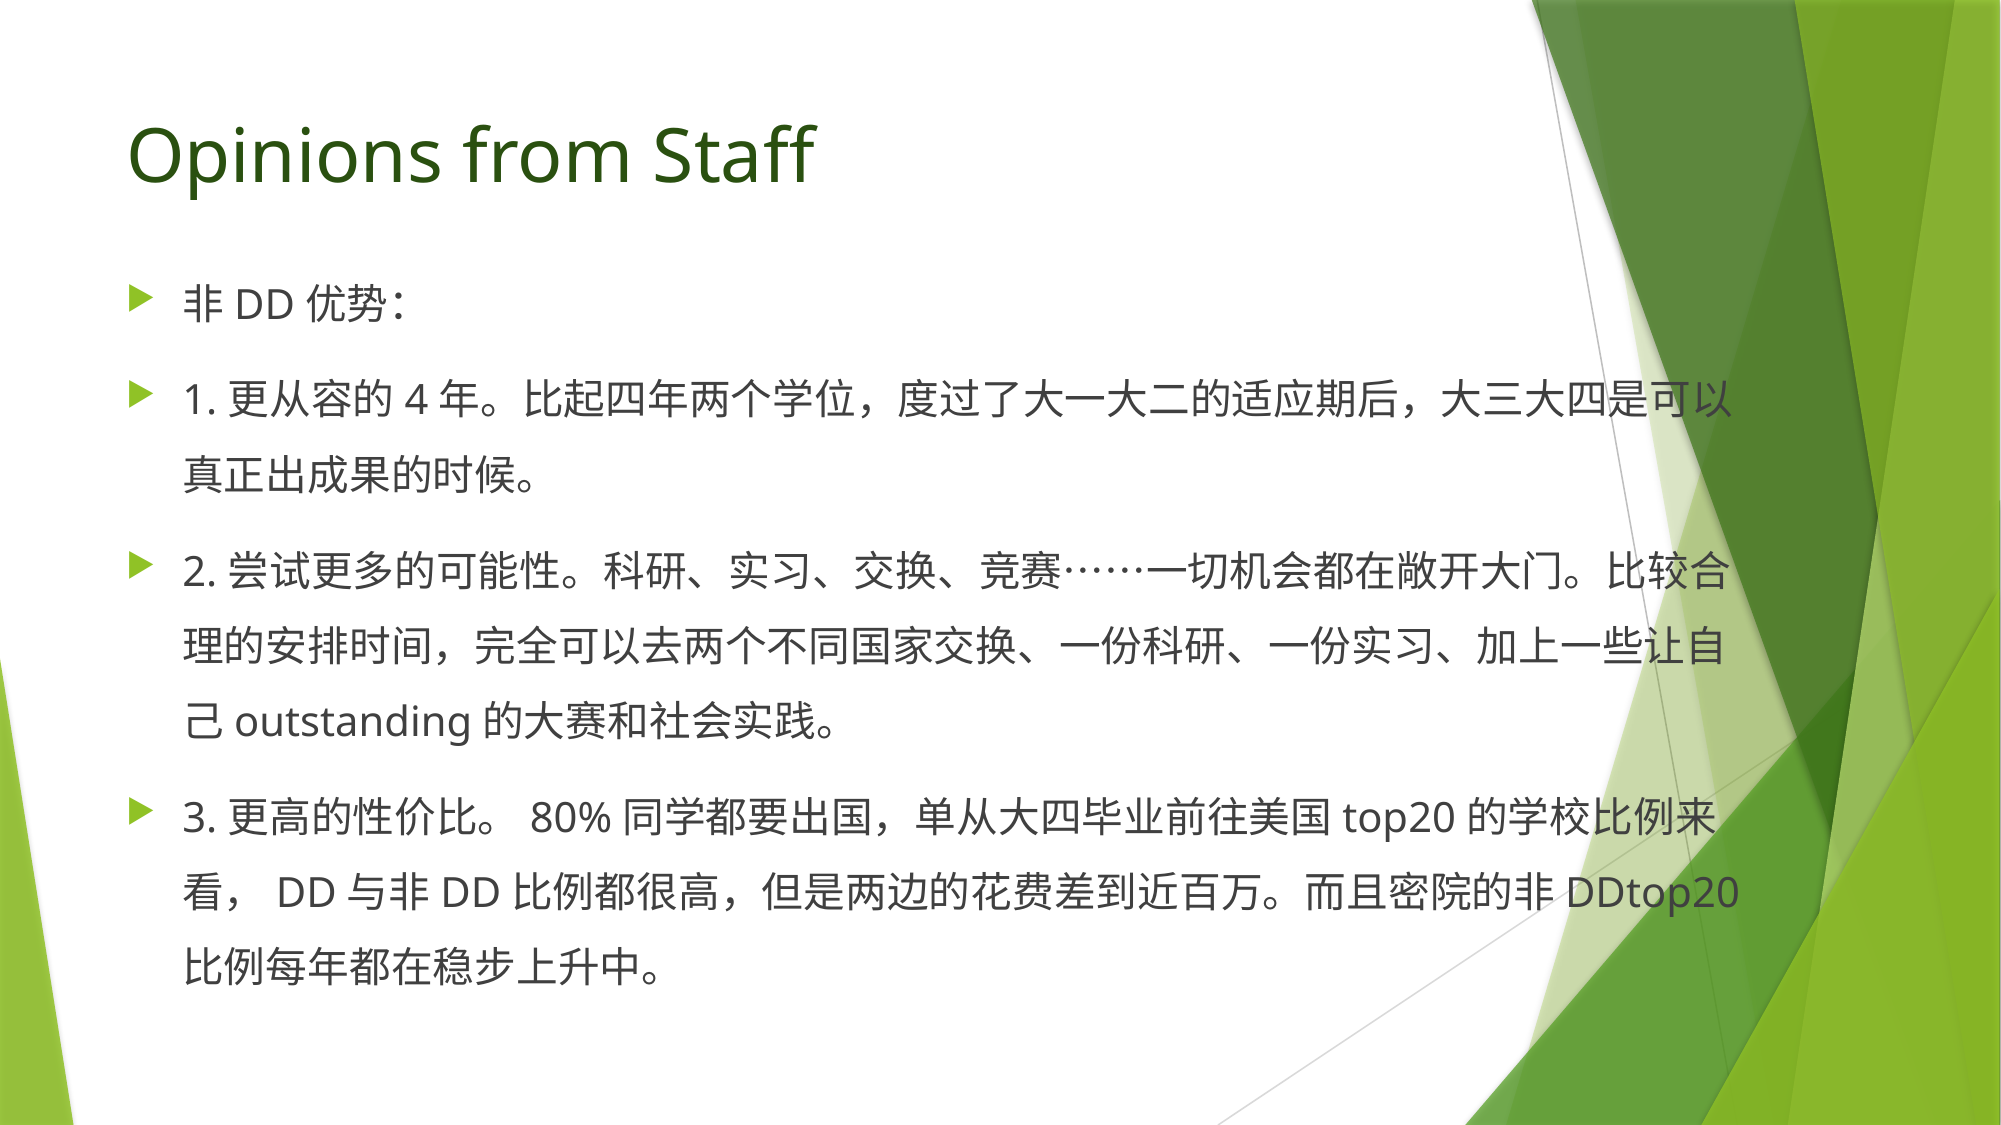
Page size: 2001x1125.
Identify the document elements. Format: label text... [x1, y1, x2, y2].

list 非DD优势： 1.更从容的4年。比起四年两个学位，度过了大一大二的适应期后，大三大四是可以真正出成果的时候。 2.尝试更多的可能性。科研、实习、交换、竞赛……一切机会都在敞开大门。比较合理的安排时间，完全可以去两个不同国家交换、一份科研、一份实习、加上一些让自己outstanding的大赛和社会实践。 3.更高的性价比。80%同学都要出国，单从大四毕业前往美国top20的学校比例来看，DD与非DD比例都很高，但是两边的花费差到近百万。而且密院的非DDtop20比例每年都在稳步上升中。 [111, 244, 1769, 1049]
title Opinions from Staff [111, 99, 1522, 244]
